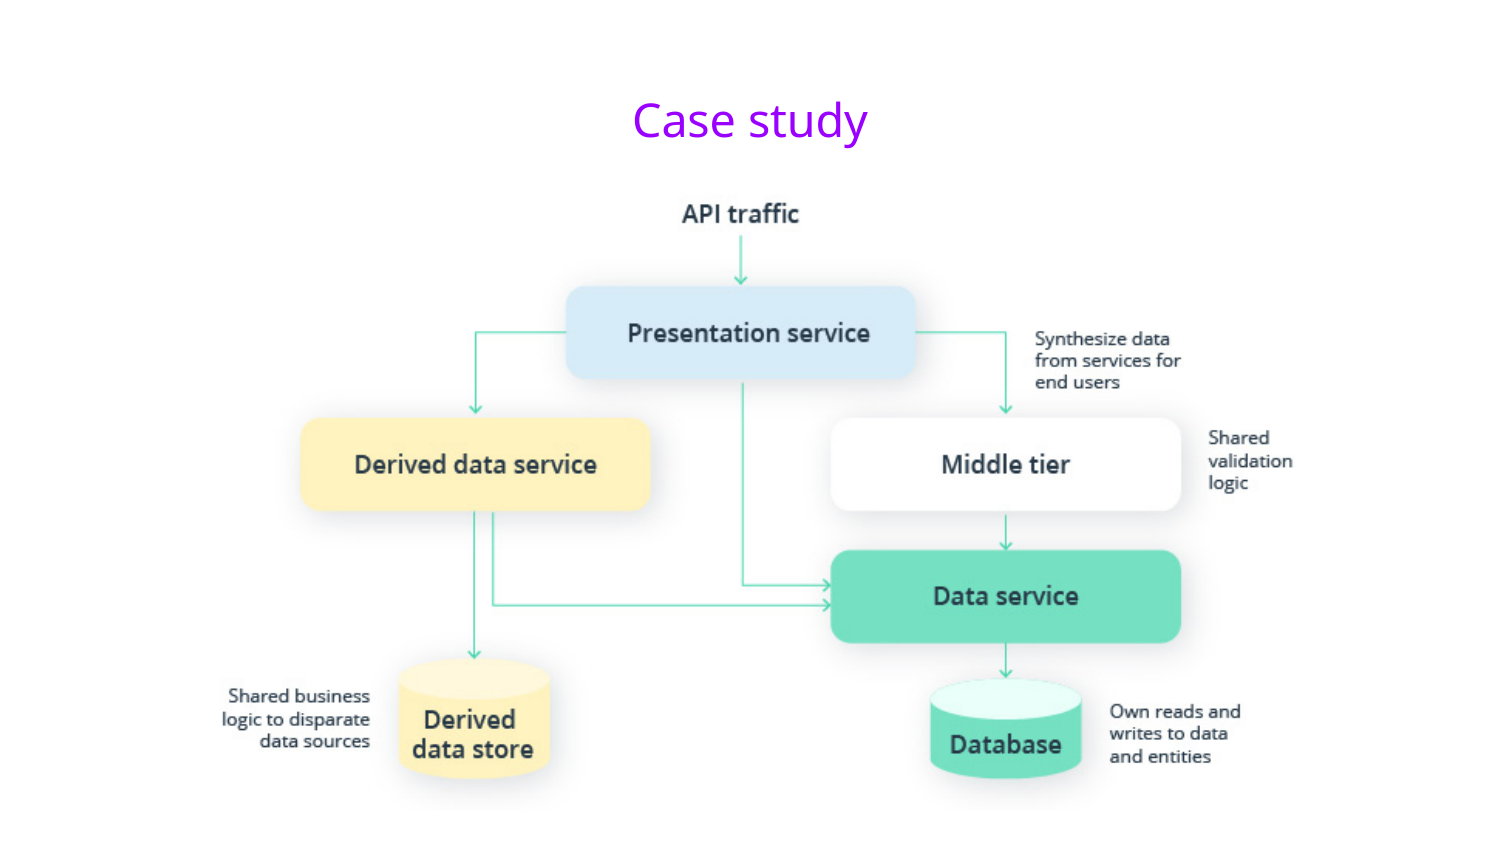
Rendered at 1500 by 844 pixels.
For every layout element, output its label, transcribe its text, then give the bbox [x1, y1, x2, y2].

title Case study [51, 72, 1449, 167]
picture [146, 183, 1336, 811]
